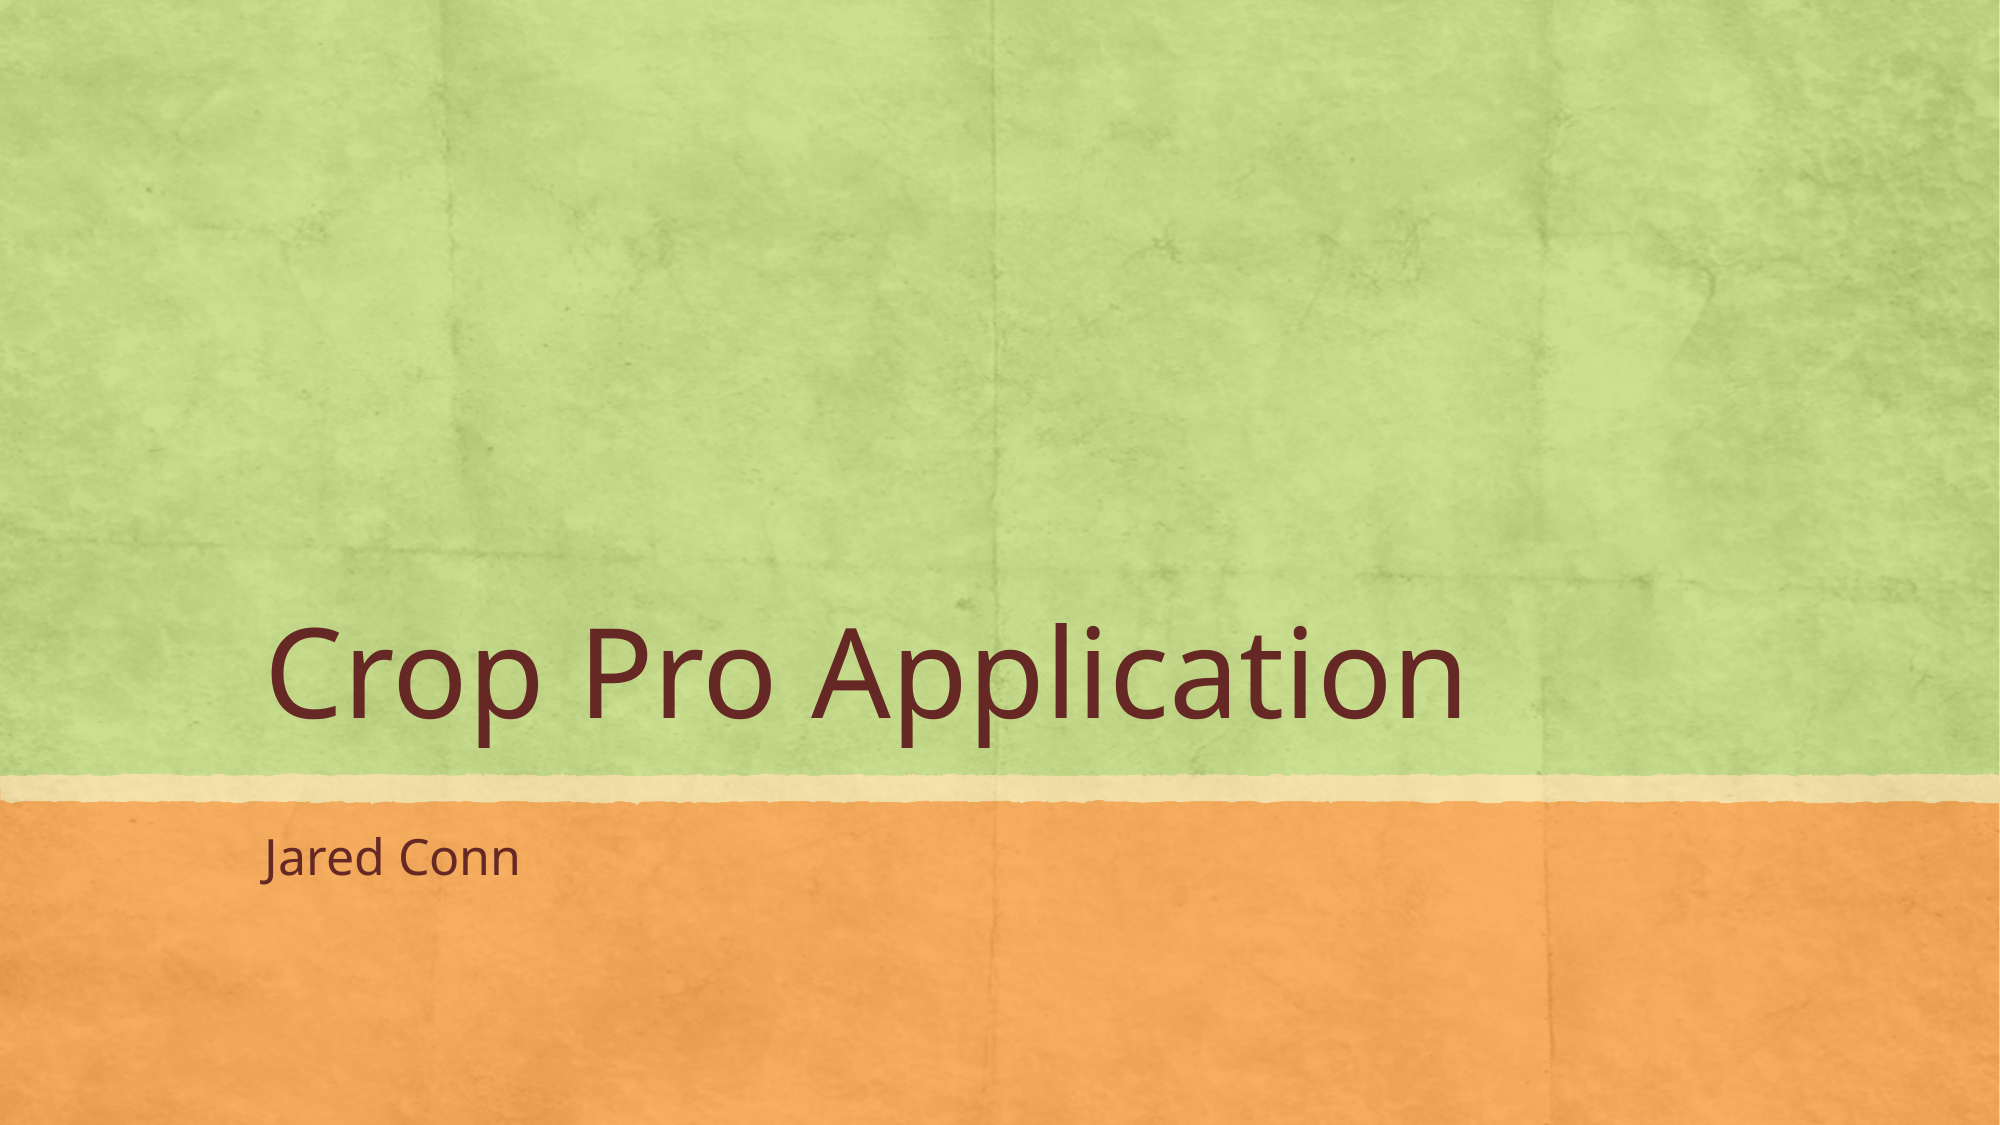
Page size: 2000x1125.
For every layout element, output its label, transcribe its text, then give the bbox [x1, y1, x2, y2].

subtitle Jared Conn [249, 825, 1600, 1013]
title Crop Pro Application [249, 312, 1750, 750]
